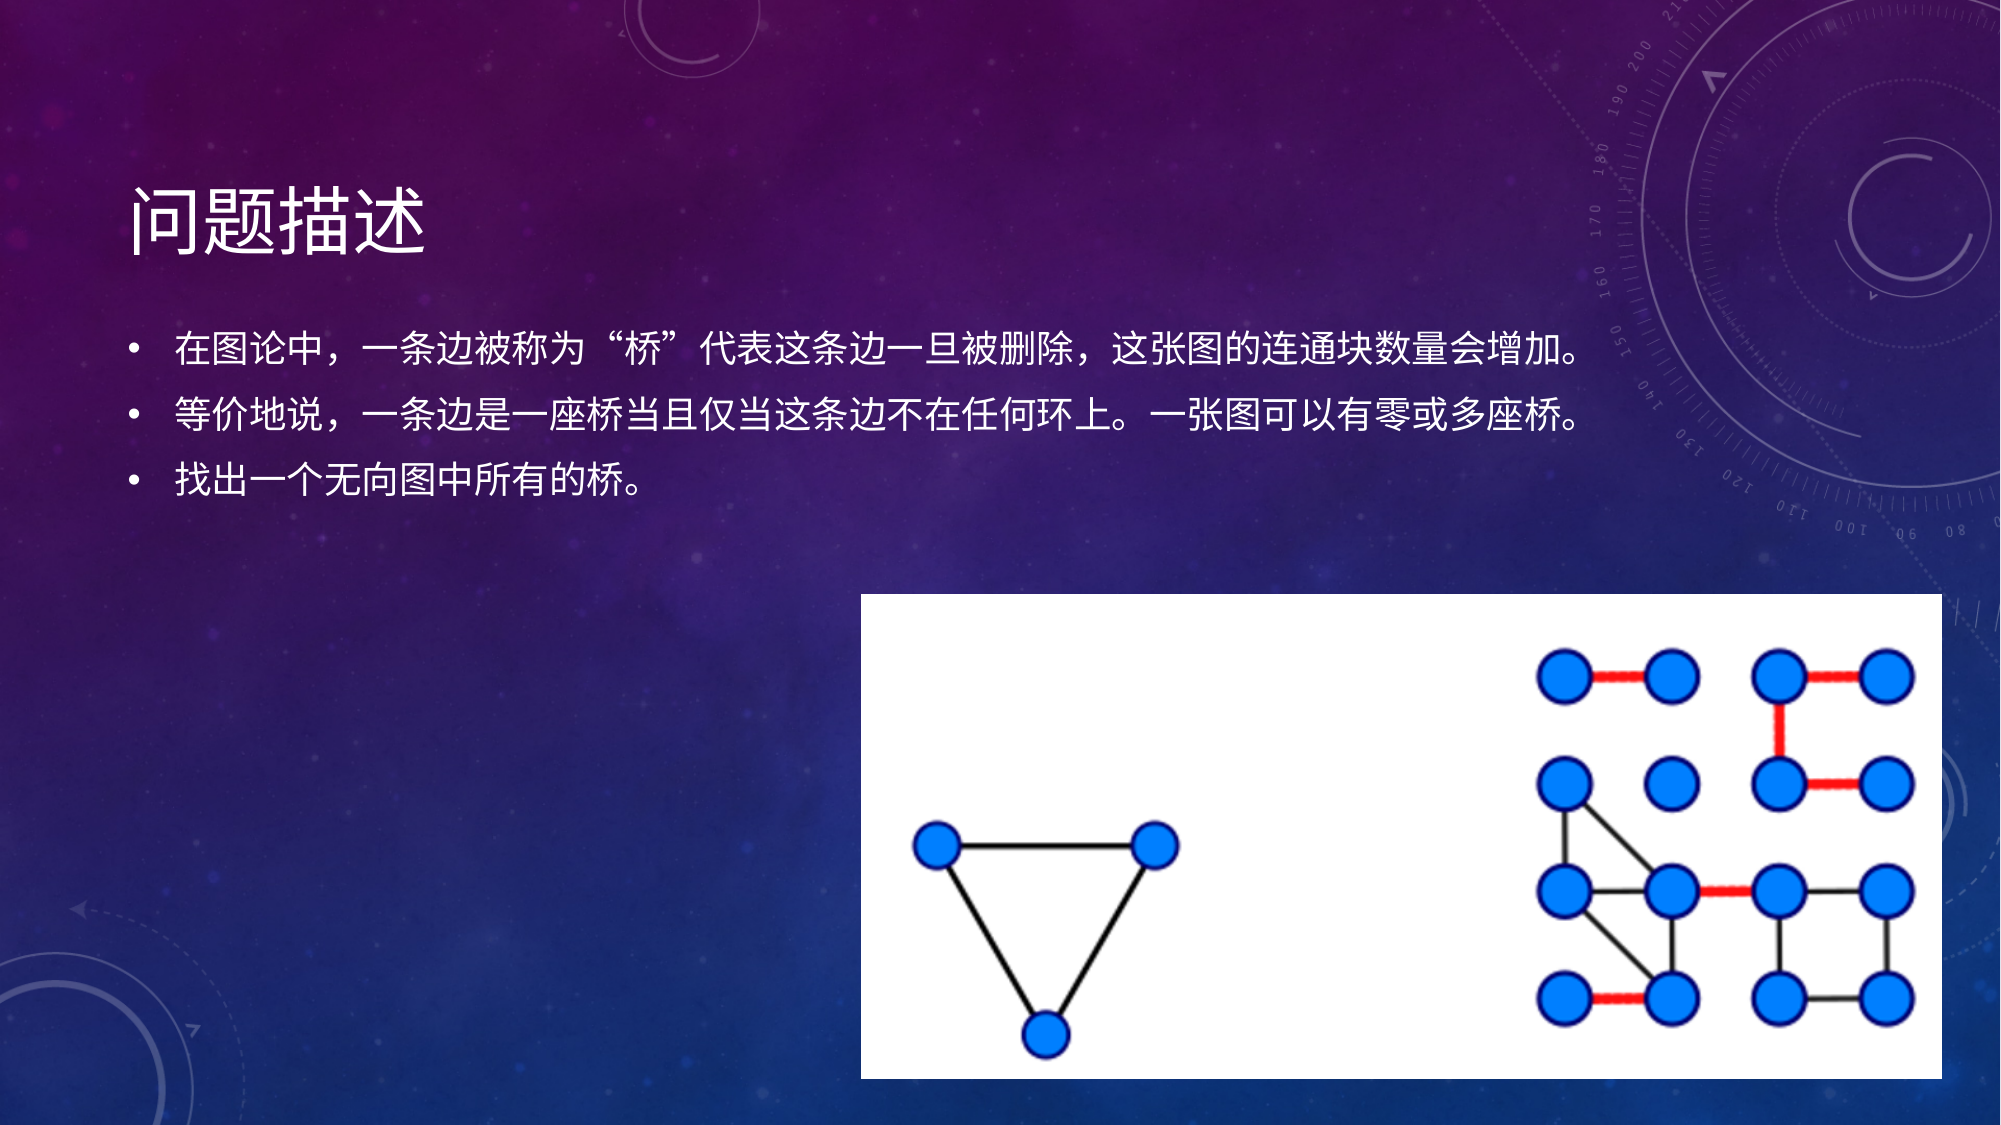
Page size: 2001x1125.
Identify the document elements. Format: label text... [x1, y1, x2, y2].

picture [0, 0, 2001, 1125]
title 问题描述 [112, 99, 1775, 219]
list 在图论中，一条边被称为“桥”代表这条边一旦被删除，这张图的连通块数量会增加。 等价地说，一条边是一座桥当且仅当这条边不在任何环上。一张图可以有零或多座桥。 找出一个无向图中所有的桥。 [112, 219, 1807, 673]
